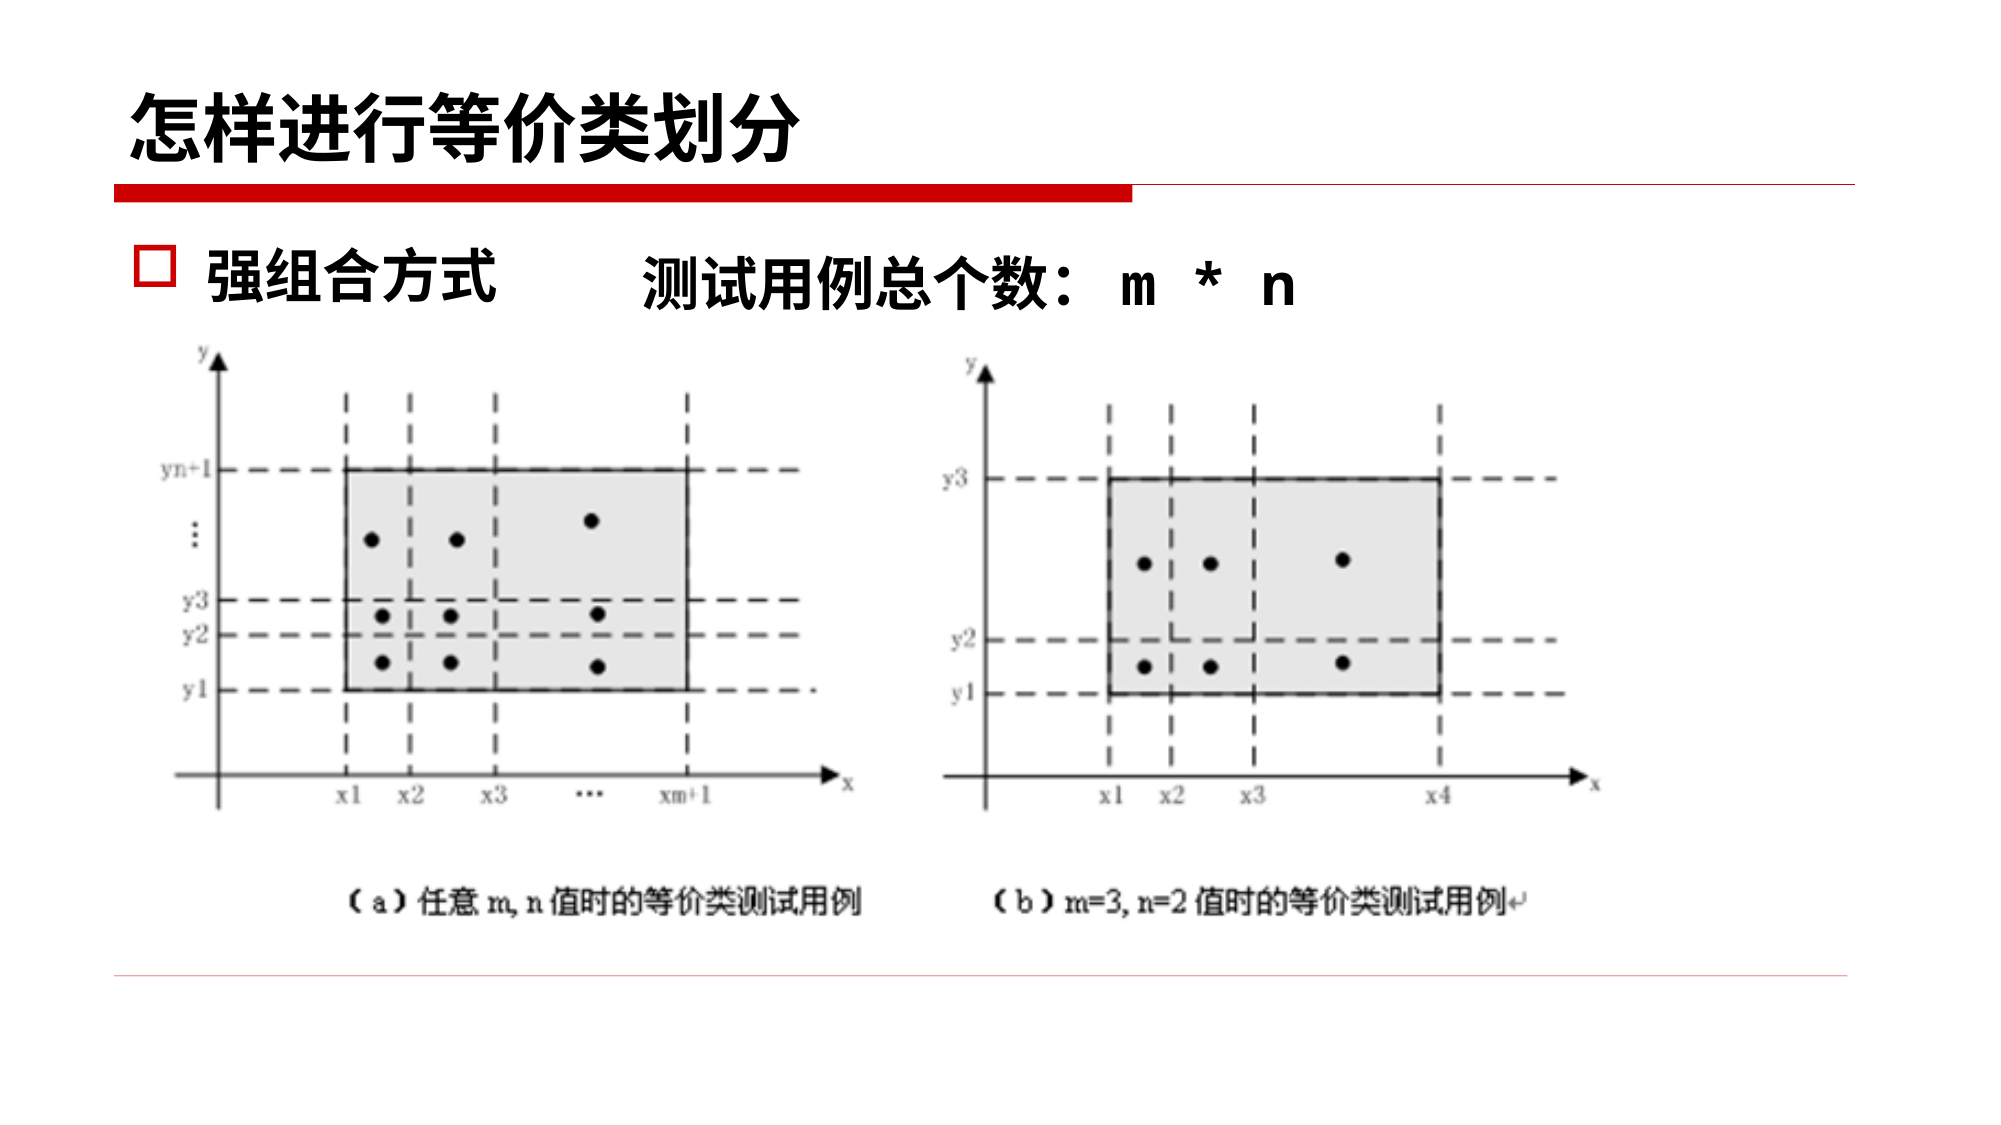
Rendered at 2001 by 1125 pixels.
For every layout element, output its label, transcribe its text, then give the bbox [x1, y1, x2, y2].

title 怎样进行等价类划分 [112, 42, 1863, 179]
list 测试用例总个数：m * n [626, 204, 1541, 312]
text_box 强组合方式 [114, 196, 1865, 897]
picture [137, 314, 1615, 936]
